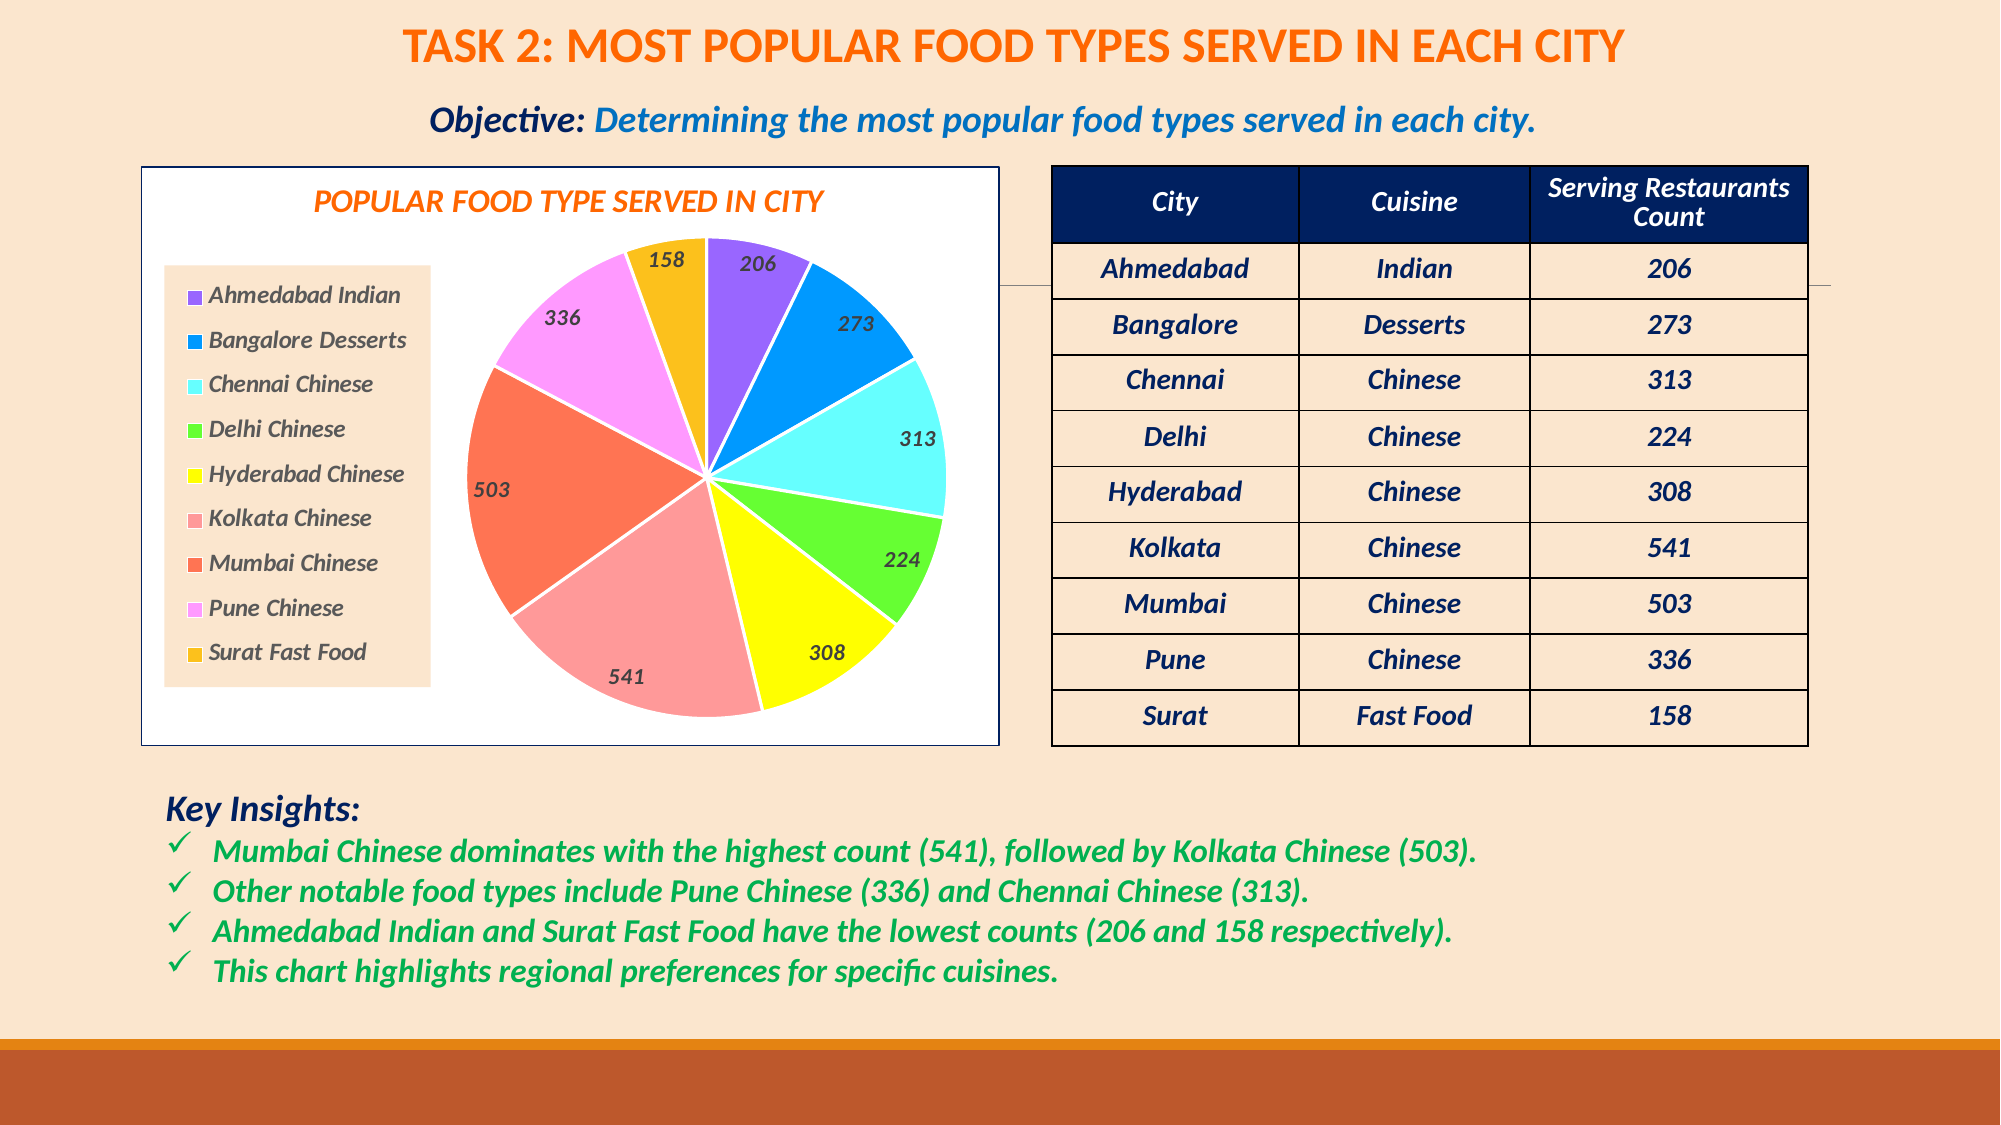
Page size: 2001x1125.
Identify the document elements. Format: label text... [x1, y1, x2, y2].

table_cell 224 [1531, 411, 1807, 466]
table_cell 273 [1531, 300, 1807, 354]
table_cell Delhi [1053, 411, 1298, 466]
table_cell Bangalore [1053, 300, 1298, 354]
text_box Key Insights: Mumbai Chinese dominates with the highest count (541), followed by Kolkata Chinese (503). Other notable food types include Pune Chinese (336) and Chennai Chinese (313). Ahmedabad Indian and Surat Fast Food have the lowest counts (206 and 158 respectively). This chart highlights regional preferences for specific cuisines. [151, 776, 1495, 997]
table_cell Chinese [1300, 635, 1529, 689]
text_box TASK 2: MOST POPULAR FOOD TYPES SERVED IN EACH CITY [185, 5, 1843, 81]
table_cell Chinese [1300, 356, 1529, 410]
table_cell 158 [1531, 691, 1807, 745]
table_cell Pune [1053, 635, 1298, 689]
table_cell Chinese [1300, 579, 1529, 633]
table_header Serving Restaurants Count [1531, 167, 1807, 242]
table_cell Mumbai [1053, 579, 1298, 633]
table_cell 206 [1531, 244, 1807, 298]
table_cell 336 [1531, 635, 1807, 689]
table_cell Chinese [1300, 411, 1529, 466]
table_cell Surat [1053, 691, 1298, 745]
table_cell Hyderabad [1053, 467, 1298, 522]
table_header City [1053, 167, 1298, 242]
table_cell Fast Food [1300, 691, 1529, 745]
text_box Objective: Determining the most popular food types served in each city. [390, 87, 1577, 148]
table_cell Kolkata [1053, 523, 1298, 577]
table_cell 313 [1531, 356, 1807, 410]
table_header Cuisine [1300, 167, 1529, 242]
table_cell Chennai [1053, 356, 1298, 410]
table_cell Ahmedabad [1053, 244, 1298, 298]
table_cell 308 [1531, 467, 1807, 522]
table_cell 503 [1531, 579, 1807, 633]
table_cell Indian [1300, 244, 1529, 298]
table_cell Chinese [1300, 467, 1529, 522]
chart [140, 165, 1001, 747]
table_cell 541 [1531, 523, 1807, 577]
table_cell Desserts [1300, 300, 1529, 354]
table_cell Chinese [1300, 523, 1529, 577]
